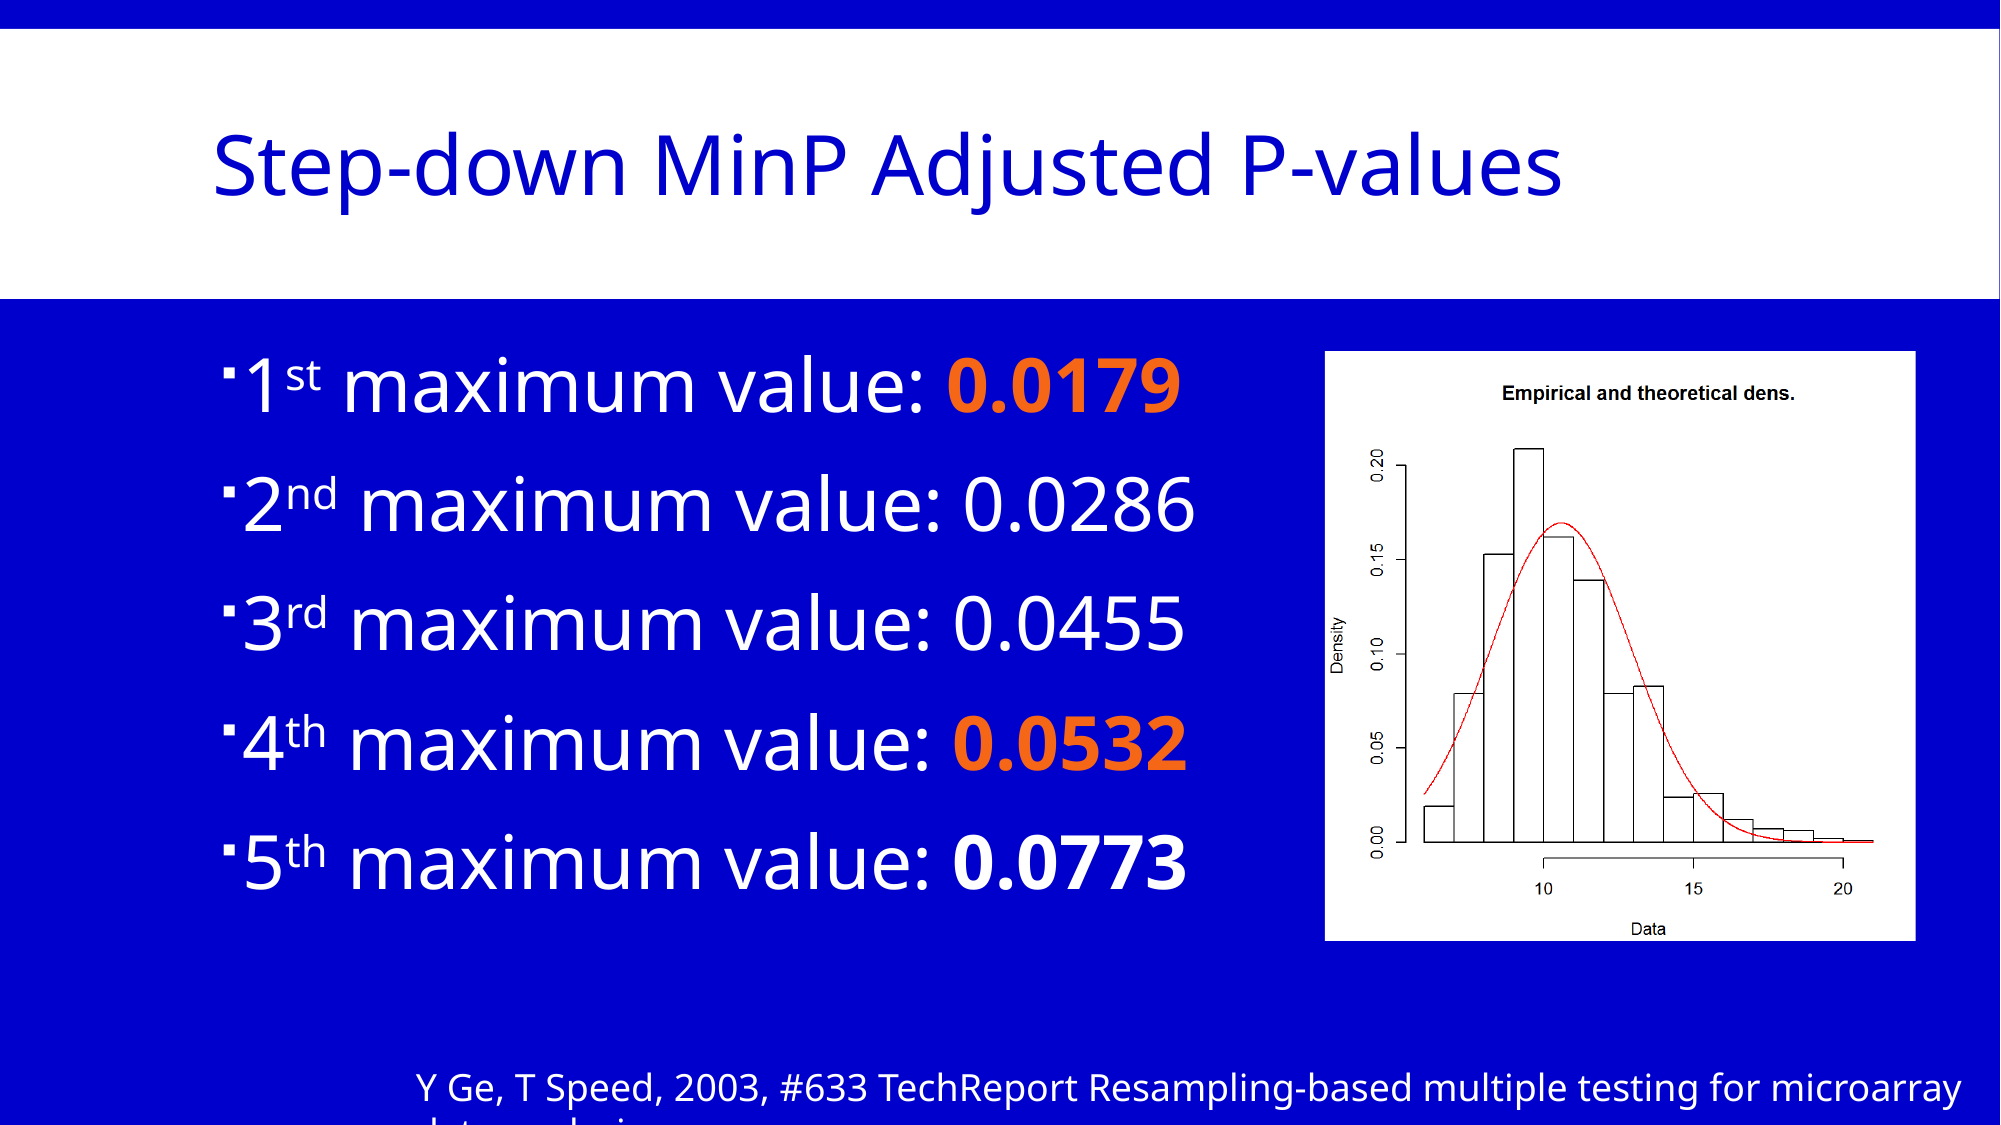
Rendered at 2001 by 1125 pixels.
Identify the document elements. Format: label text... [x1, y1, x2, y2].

picture [1324, 351, 1916, 941]
text_box Y Ge, T Speed, 2003, #633 TechReport Resampling-based multiple testing for microarray data analysis [401, 1056, 2000, 1125]
list 1st maximum value: 0.0179 2nd maximum value: 0.0286 3rd maximum value: 0.0455 4th maximum value: 0.0532 5th maximum value: 0.0773 [197, 329, 1803, 1020]
title Step-down MinP Adjusted P-values [197, 46, 1803, 295]
